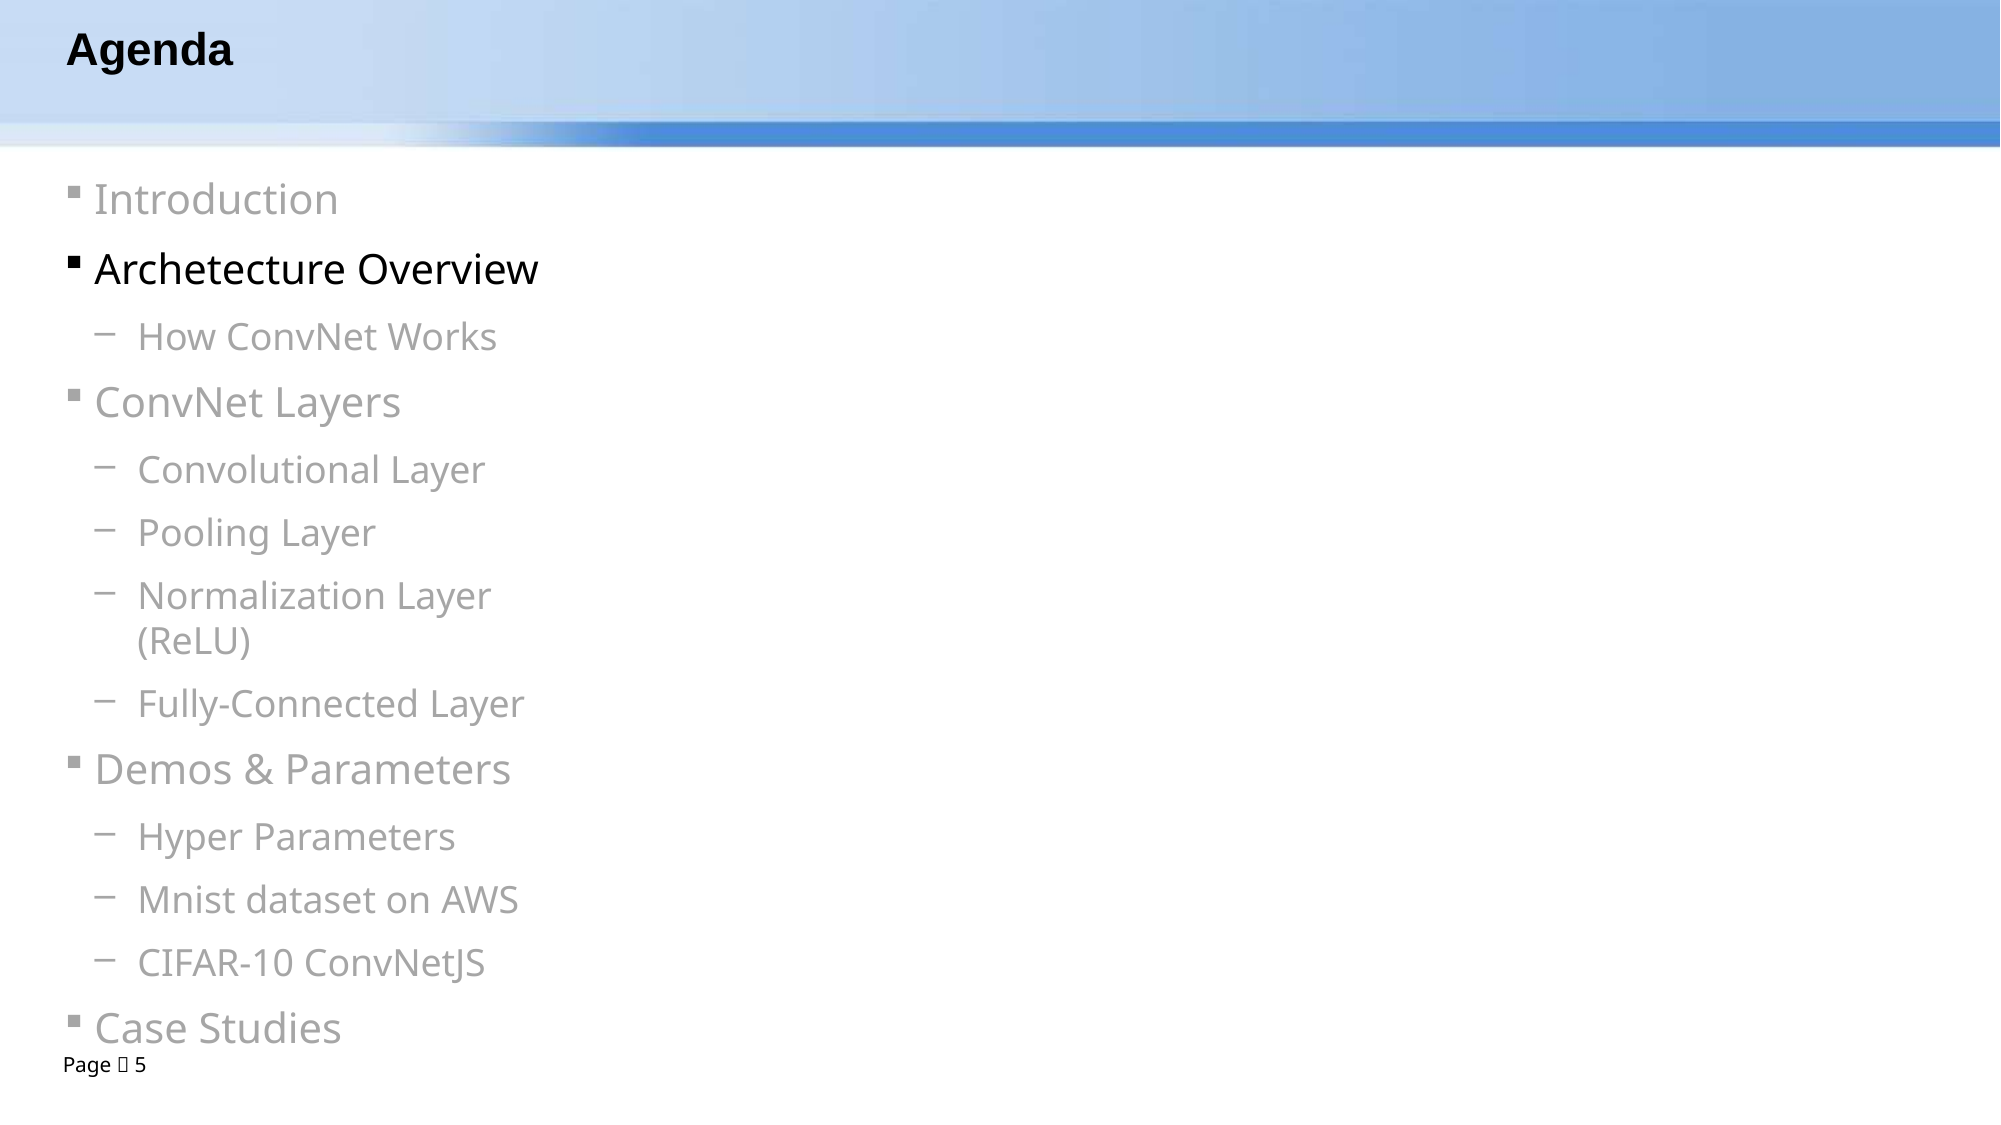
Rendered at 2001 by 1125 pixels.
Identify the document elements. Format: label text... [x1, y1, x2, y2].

title Agenda [63, 17, 236, 150]
text_box Introduction Archetecture Overview How ConvNet Works ConvNet Layers Convolutional Layer Pooling Layer Normalization Layer (ReLU) Fully-Connected Layer Demos & Parameters Hyper Parameters Mnist dataset on AWS CIFAR-10 ConvNetJS Case Studies [62, 150, 604, 1052]
slide_number Page  5 [60, 1051, 162, 1125]
picture [0, 0, 2000, 152]
